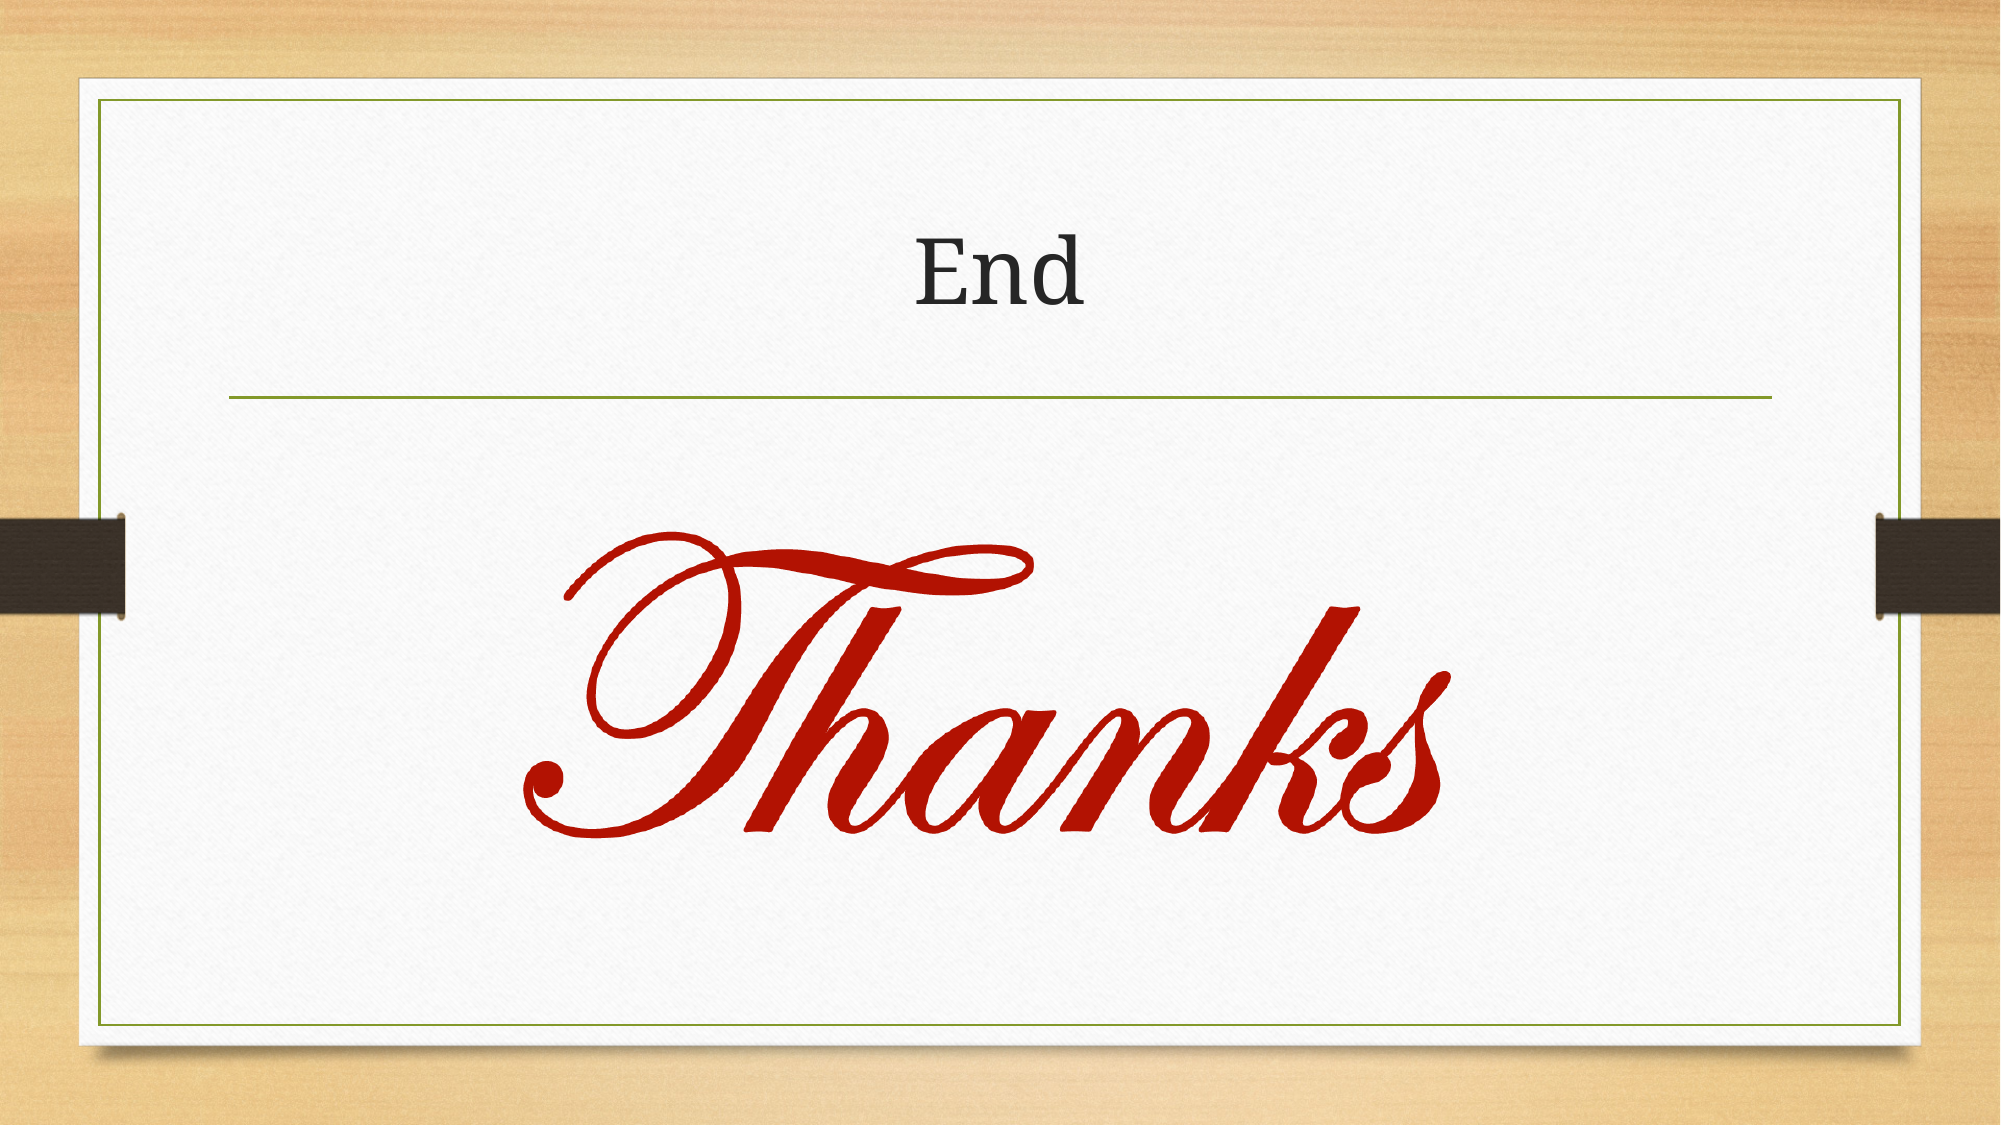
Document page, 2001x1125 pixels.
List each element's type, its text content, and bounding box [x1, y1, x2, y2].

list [492, 419, 1508, 964]
picture [0, 0, 2001, 1125]
title End [212, 161, 1788, 375]
